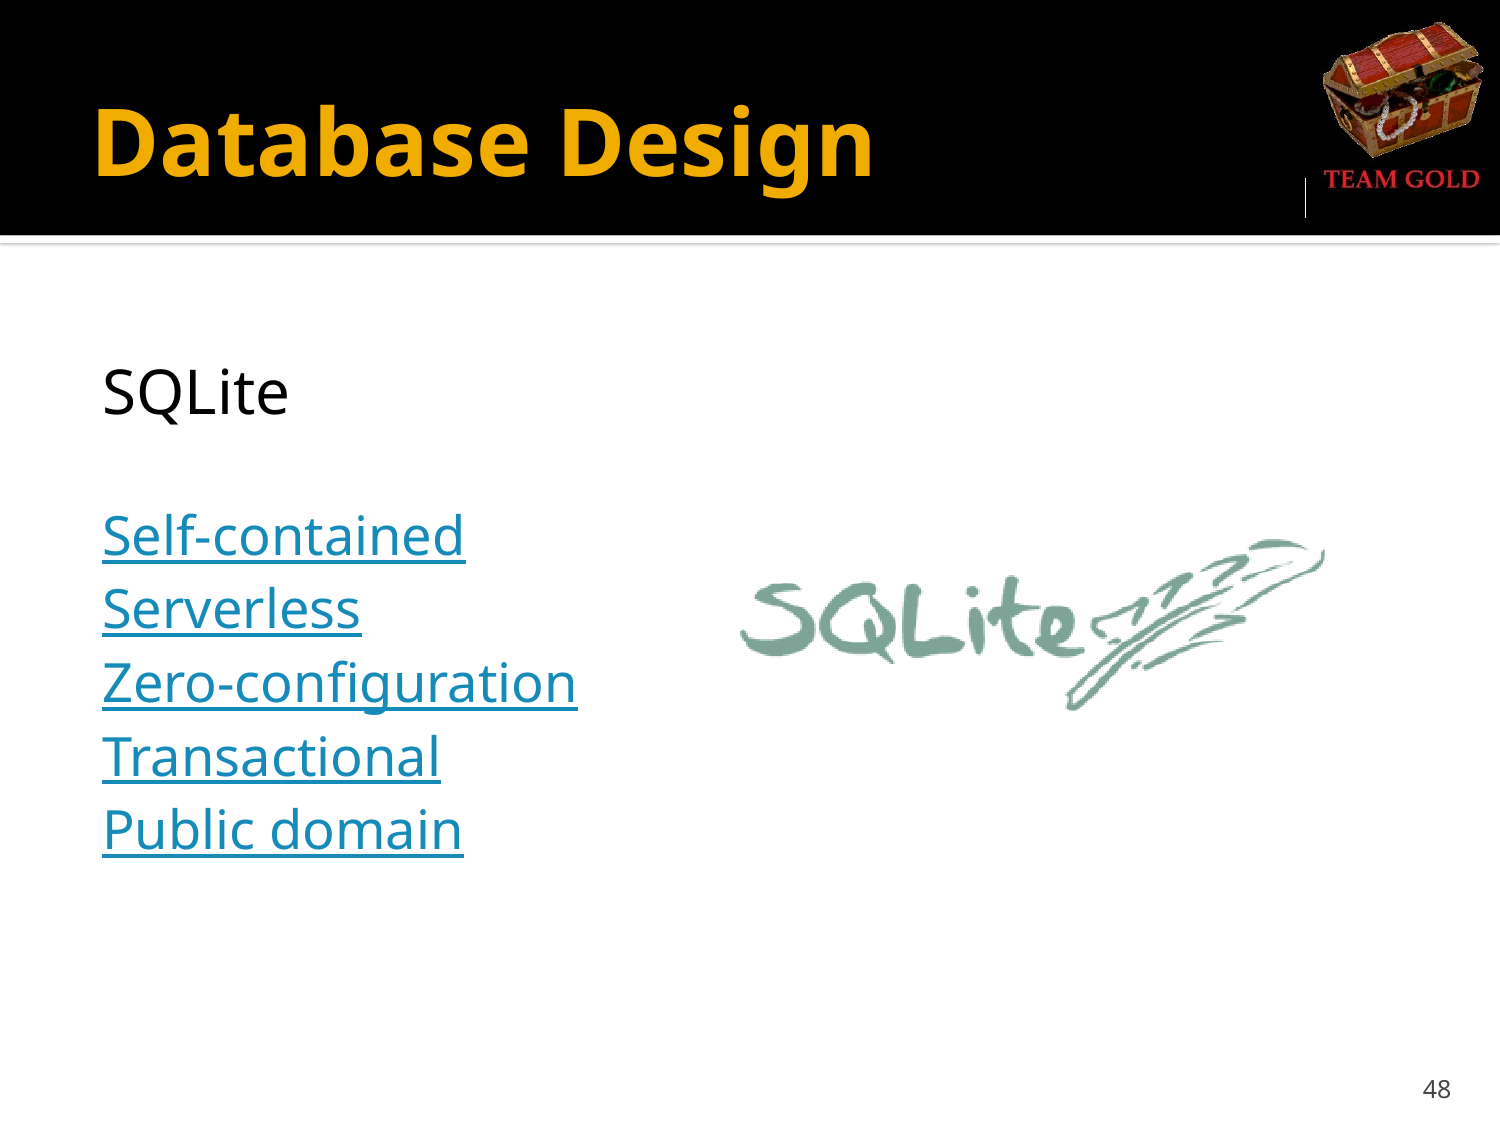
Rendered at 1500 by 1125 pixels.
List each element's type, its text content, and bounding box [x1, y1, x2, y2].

list SQLite Self-contained Serverless Zero-configuration Transactional Public domain [75, 337, 1425, 955]
picture [1305, 0, 1500, 218]
picture [737, 537, 1325, 711]
title Database Design [75, 45, 1363, 233]
slide_number 48 [1345, 1062, 1467, 1108]
